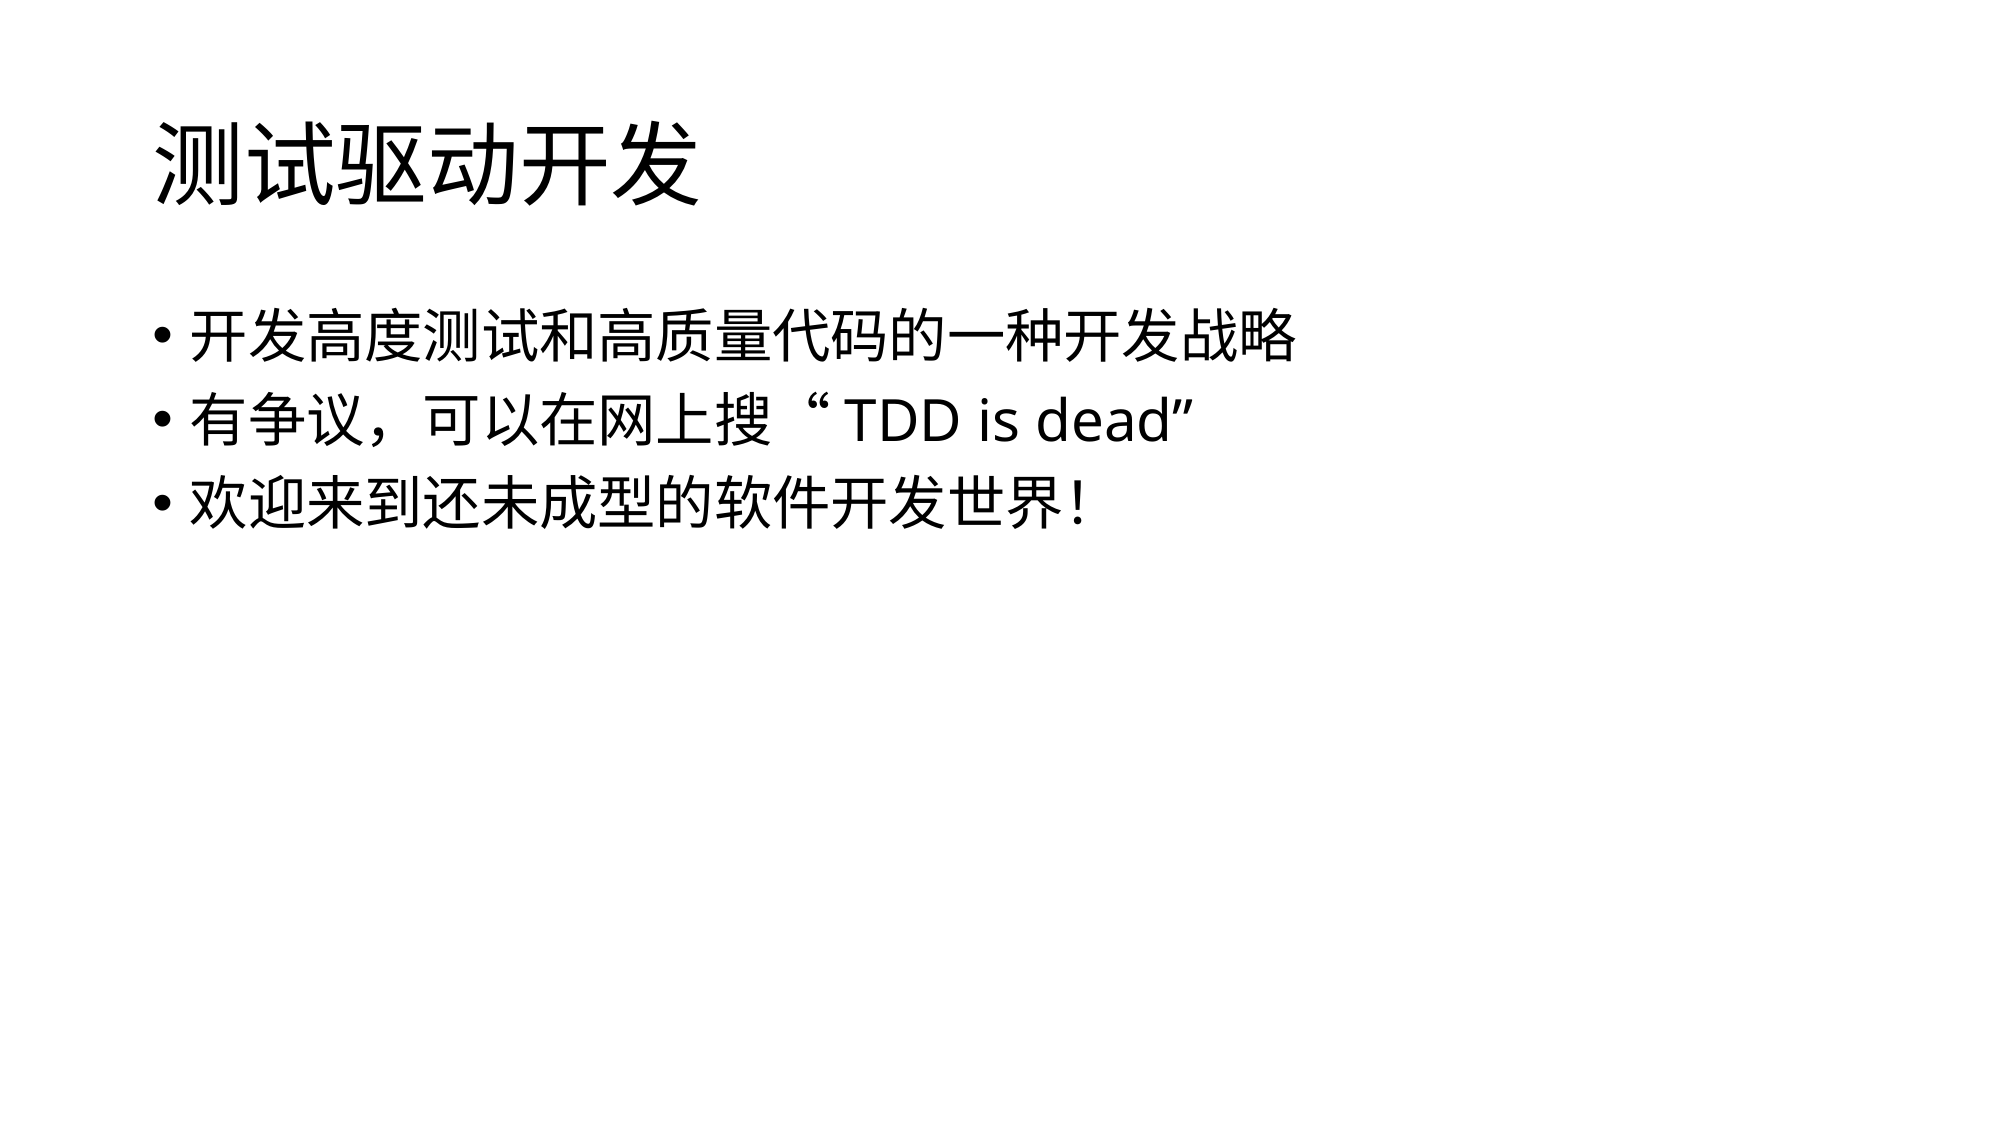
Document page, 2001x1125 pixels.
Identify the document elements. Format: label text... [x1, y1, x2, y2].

list 开发高度测试和高质量代码的一种开发战略 有争议，可以在网上搜“TDD is dead” 欢迎来到还未成型的软件开发世界！ [137, 299, 1863, 1014]
title 测试驱动开发 [137, 59, 1863, 278]
